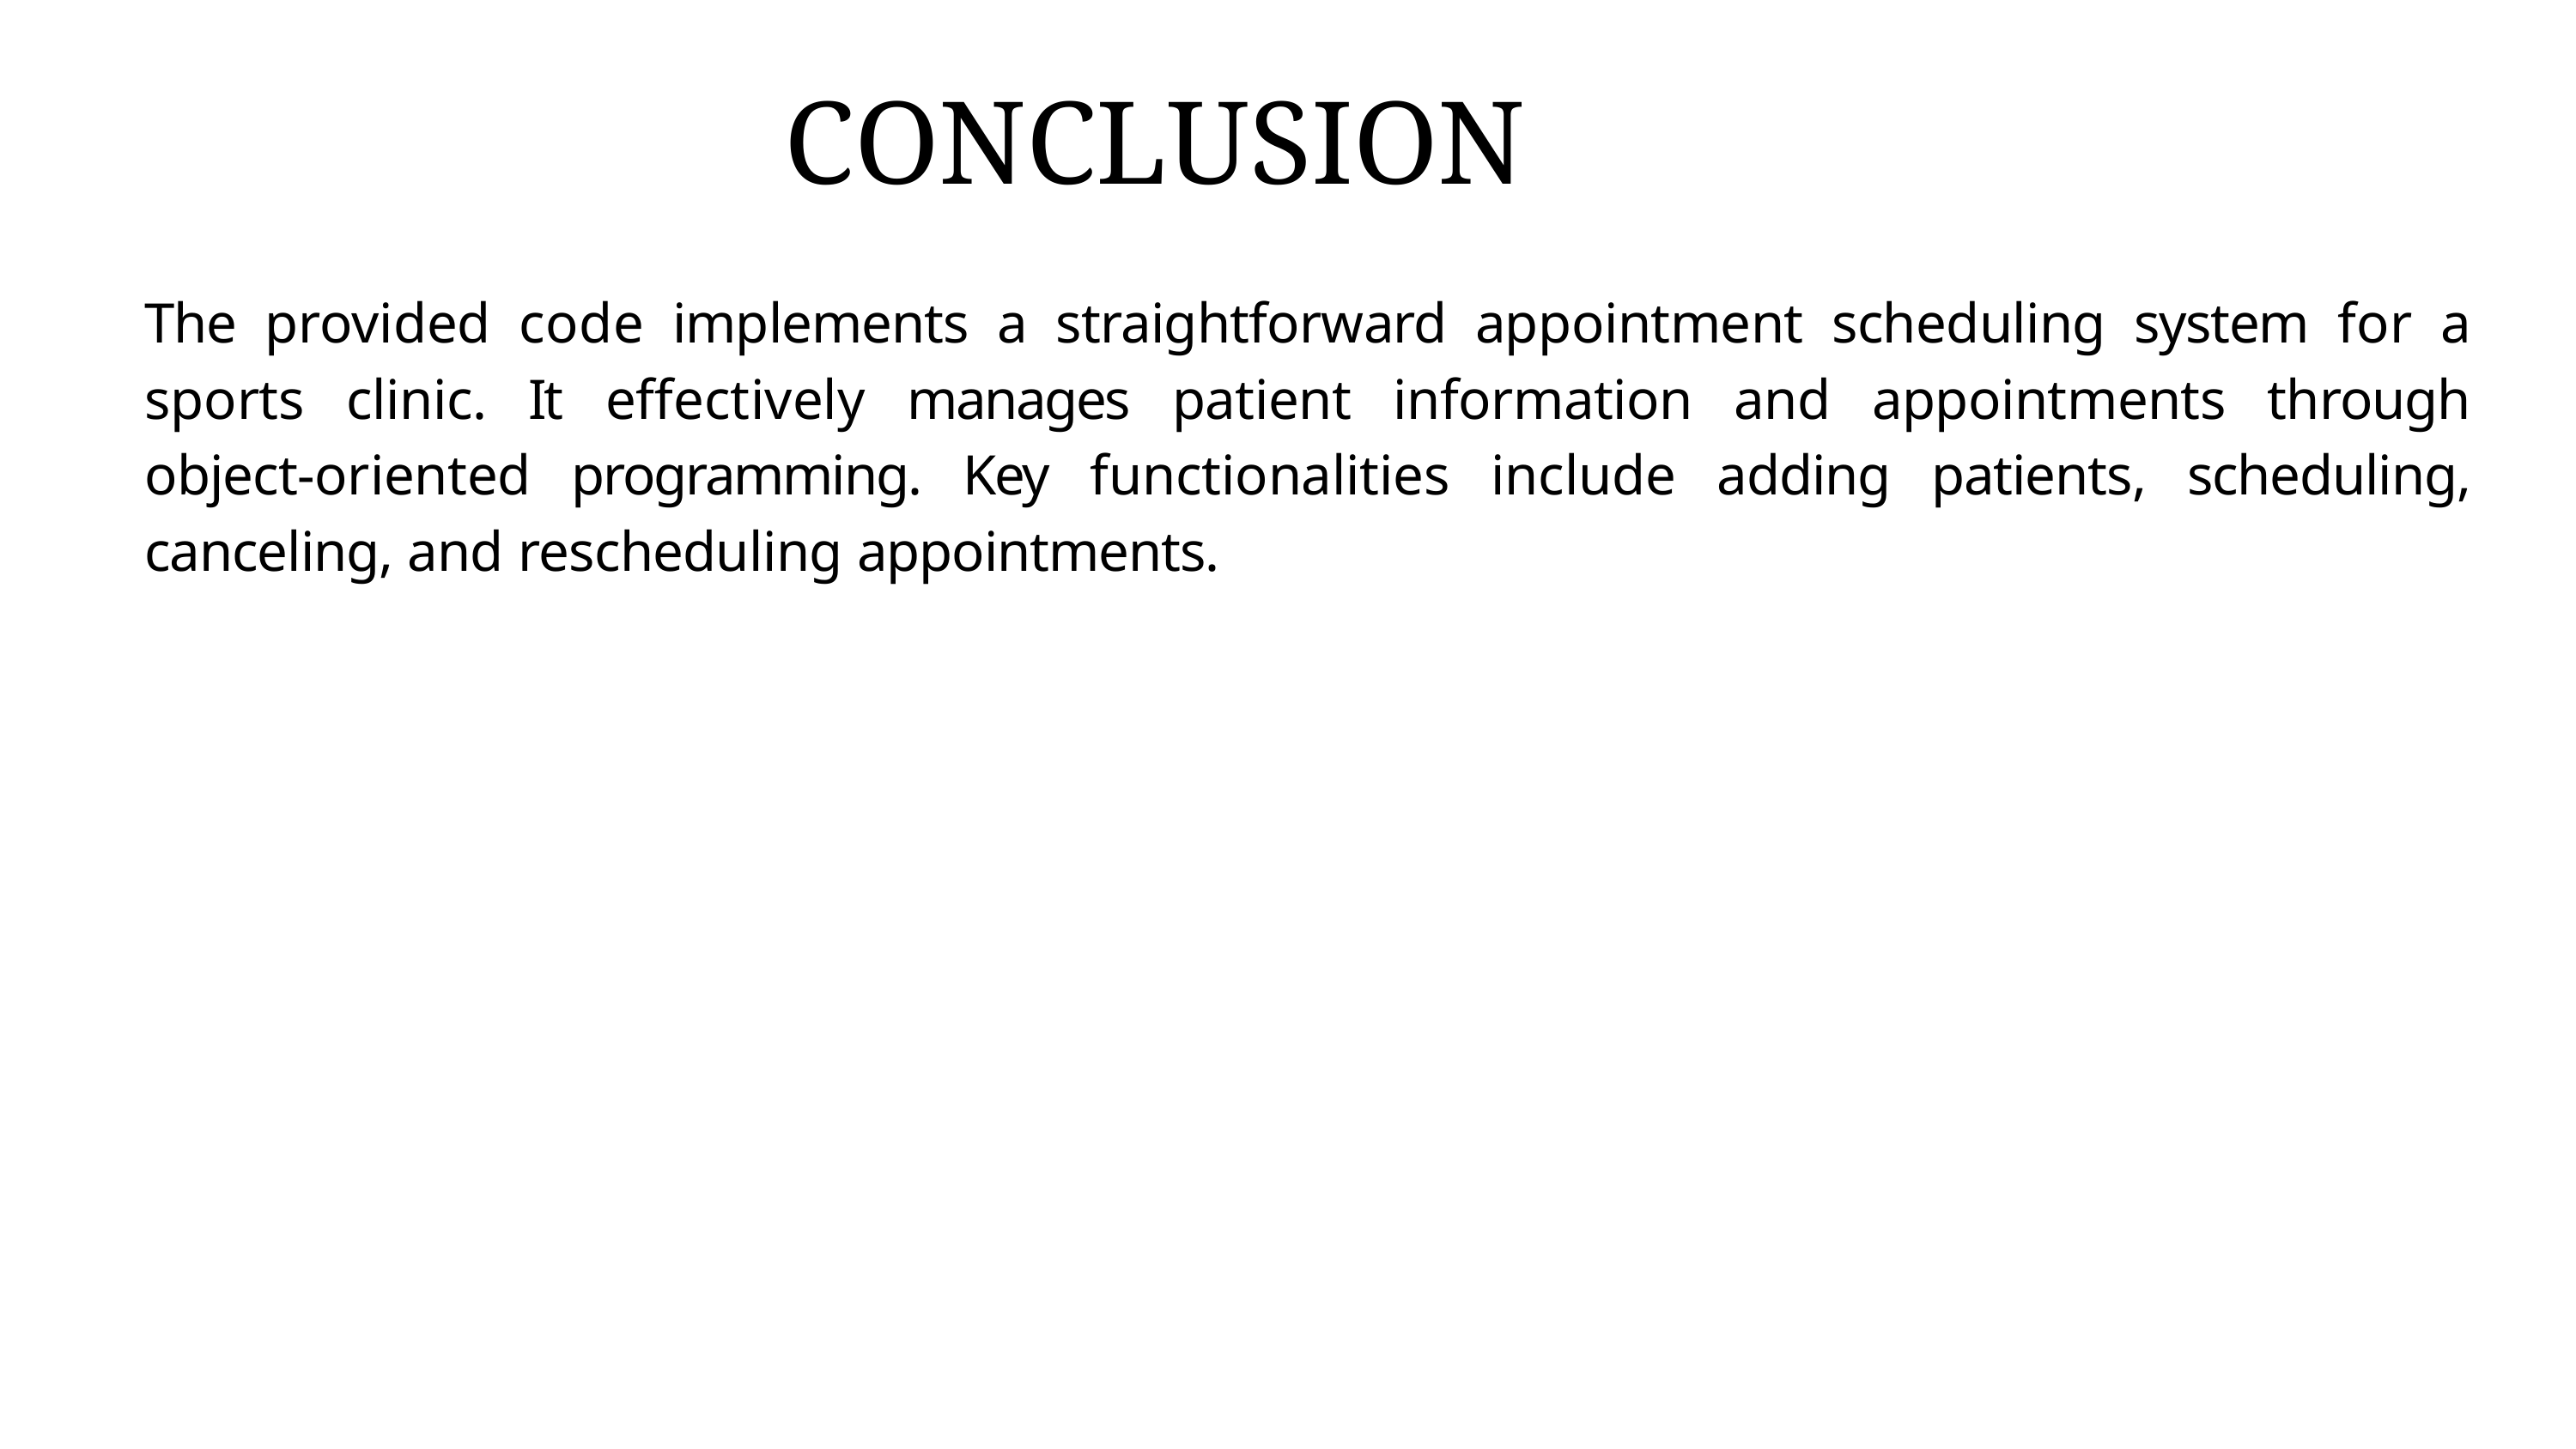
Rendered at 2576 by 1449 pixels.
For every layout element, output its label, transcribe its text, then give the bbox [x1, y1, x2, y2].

title CONCLUSION [782, 68, 1793, 276]
text_box The provided code implements a straightforward appointment scheduling system for a sports clinic. It effectively manages patient information and appointments through object-oriented programming. Key functionalities include adding patients, scheduling, canceling, and rescheduling appointments. [143, 276, 2473, 582]
